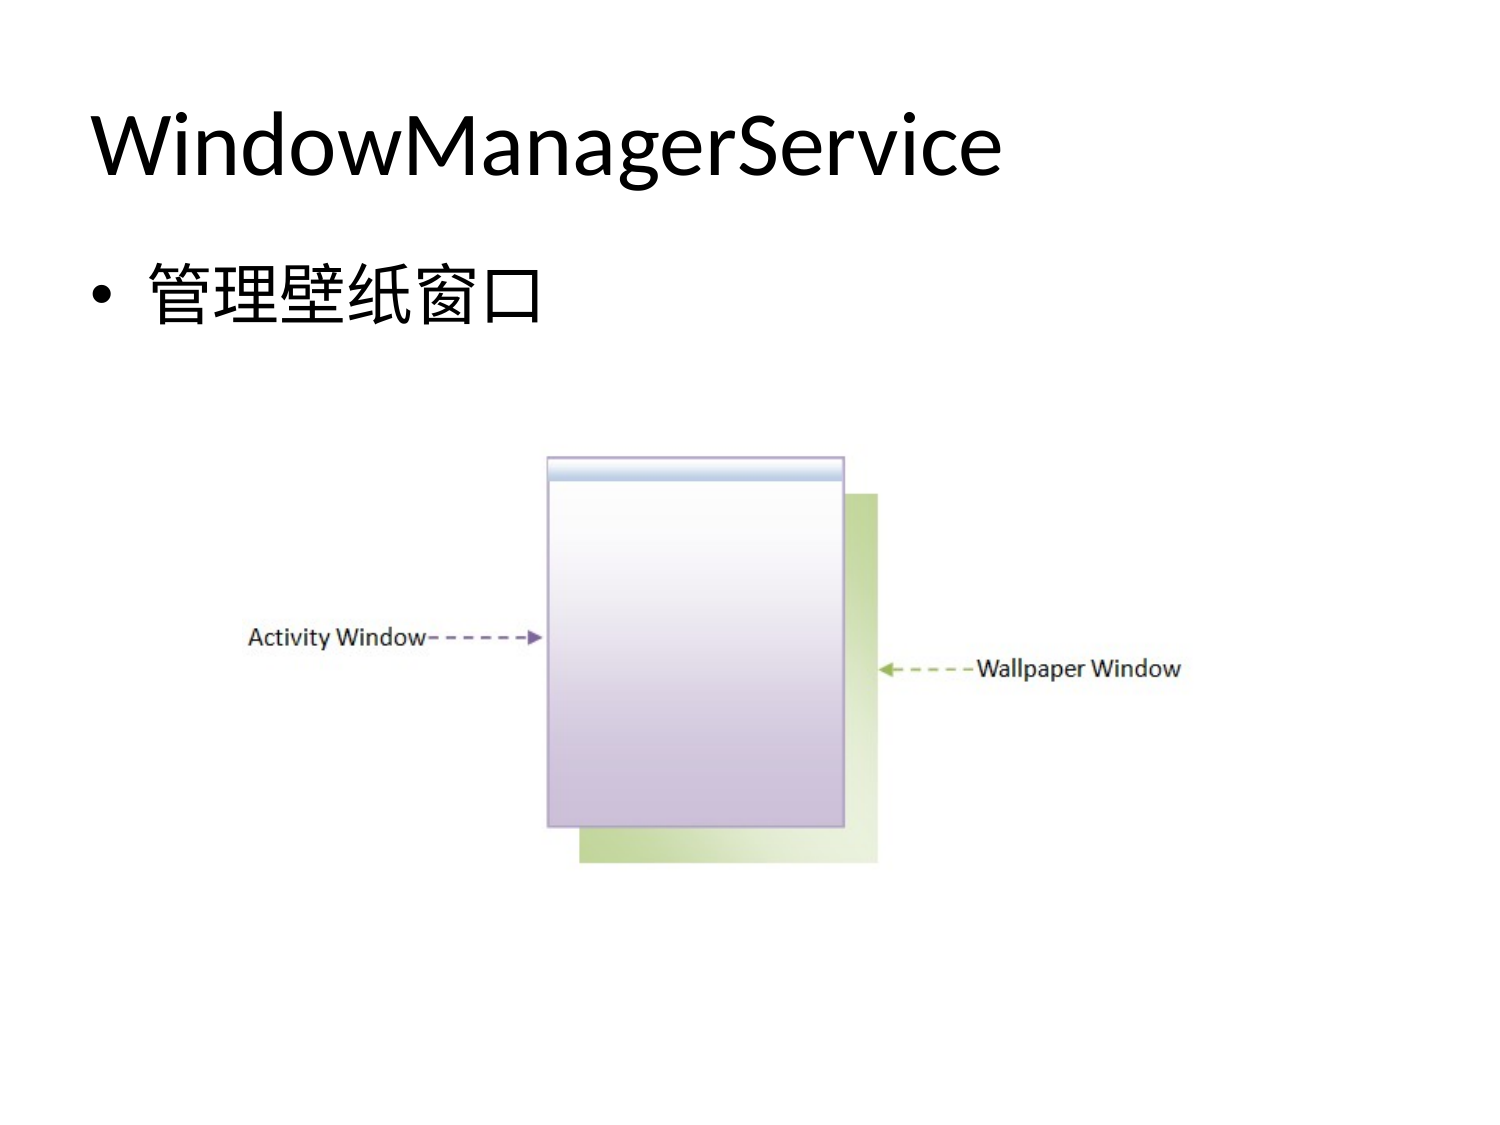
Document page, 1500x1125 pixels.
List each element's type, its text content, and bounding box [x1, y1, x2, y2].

picture [241, 444, 1197, 879]
list 管理壁纸窗口 [75, 245, 1425, 988]
title WindowManagerService [75, 45, 1425, 233]
